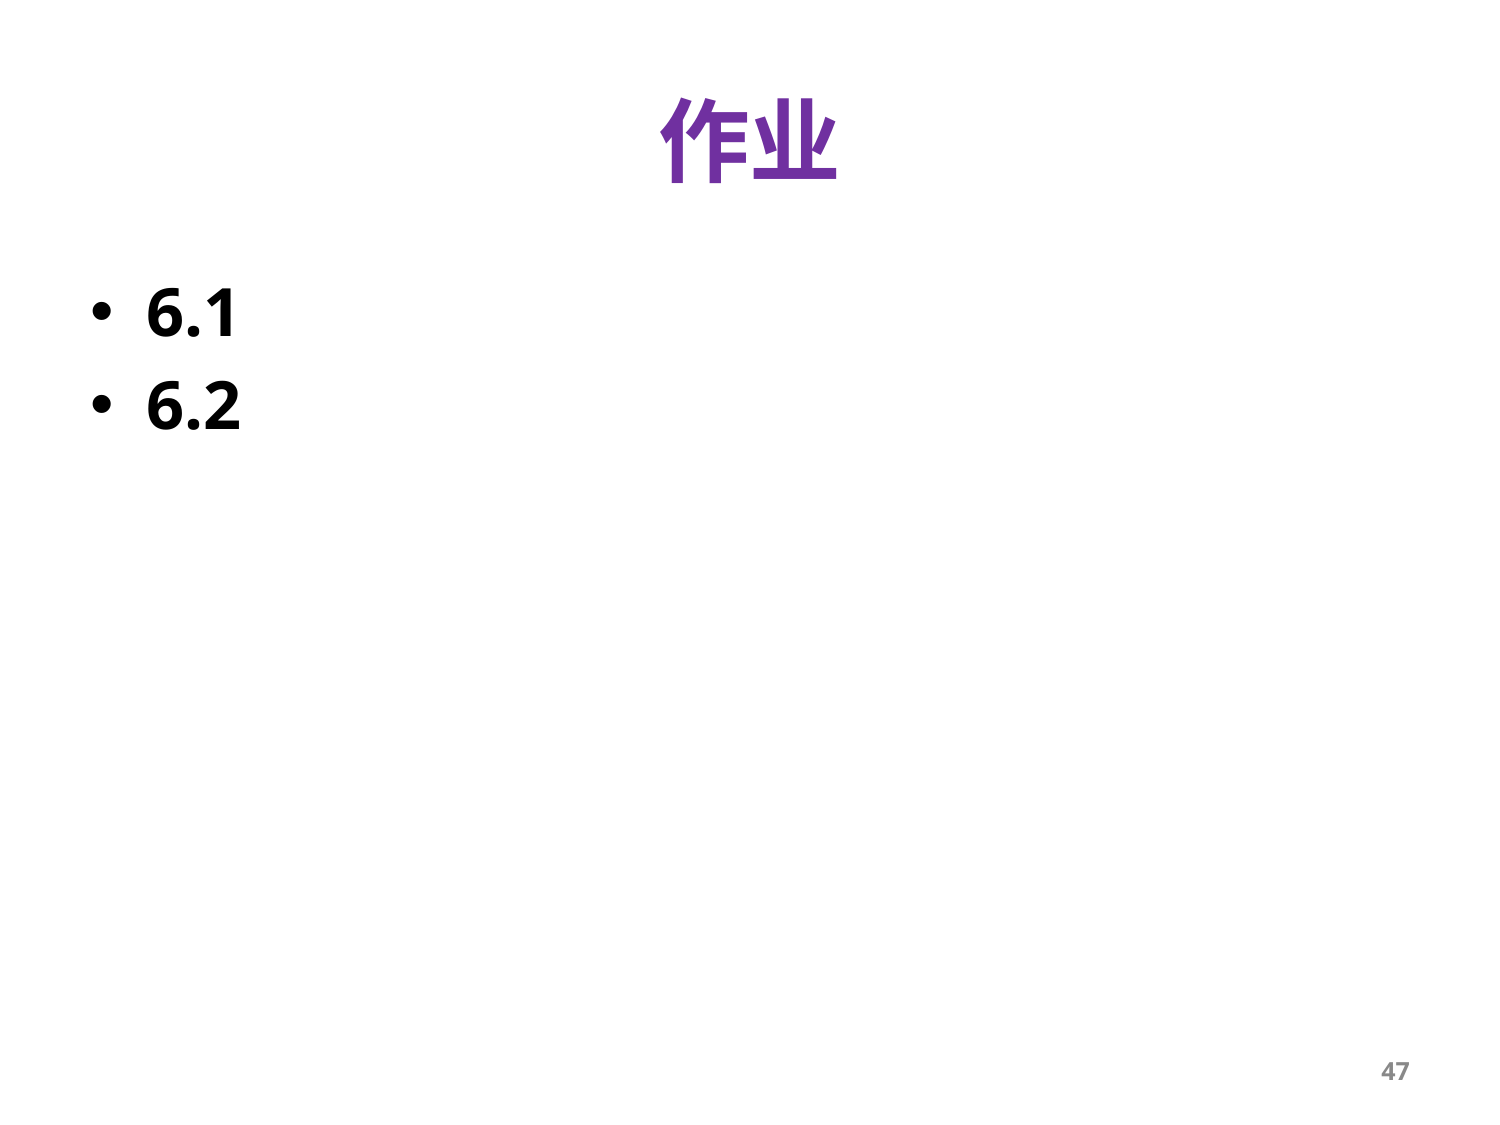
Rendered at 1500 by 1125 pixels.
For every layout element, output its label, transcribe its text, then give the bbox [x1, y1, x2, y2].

title 作业 [75, 45, 1425, 233]
list 6.1 6.2 [75, 262, 1425, 1005]
slide_number 47 [1074, 1042, 1425, 1103]
